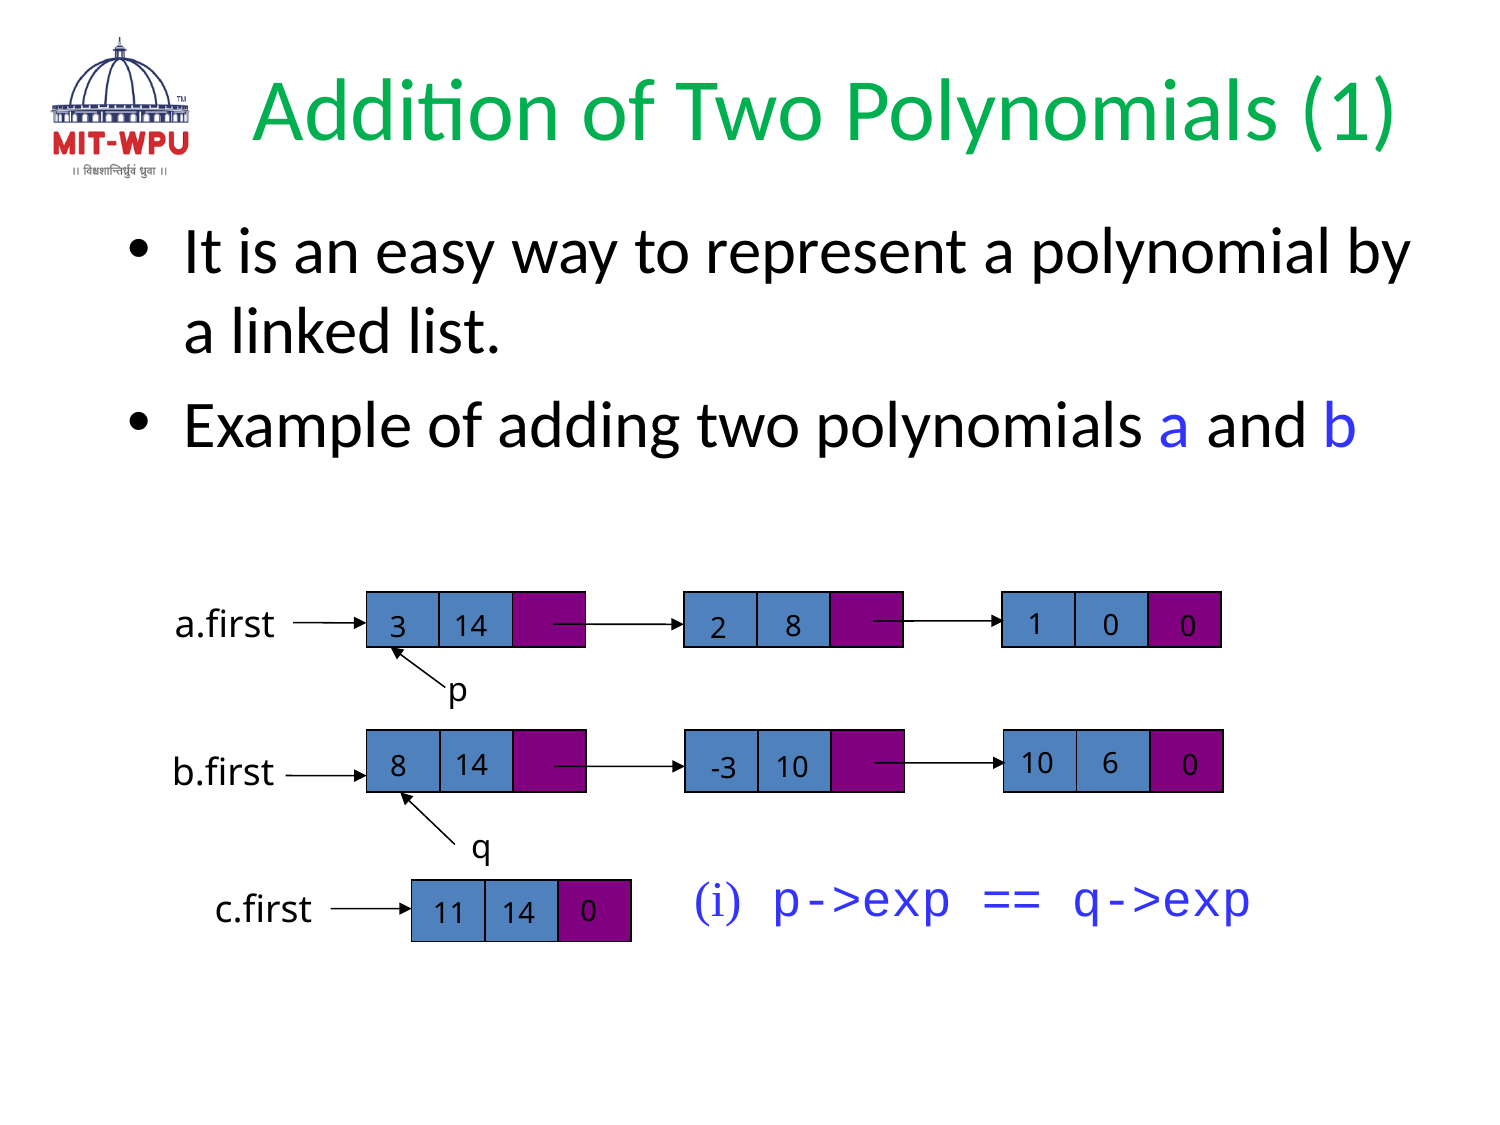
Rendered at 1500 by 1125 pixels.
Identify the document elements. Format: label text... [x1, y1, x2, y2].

picture [49, 37, 206, 179]
text_box Addition of Two Polynomials (1) [237, 37, 1415, 166]
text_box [156, 591, 1336, 942]
text_box It is an easy way to represent a polynomial by a linked list. Example of adding two polynomials a and b [112, 199, 1438, 538]
